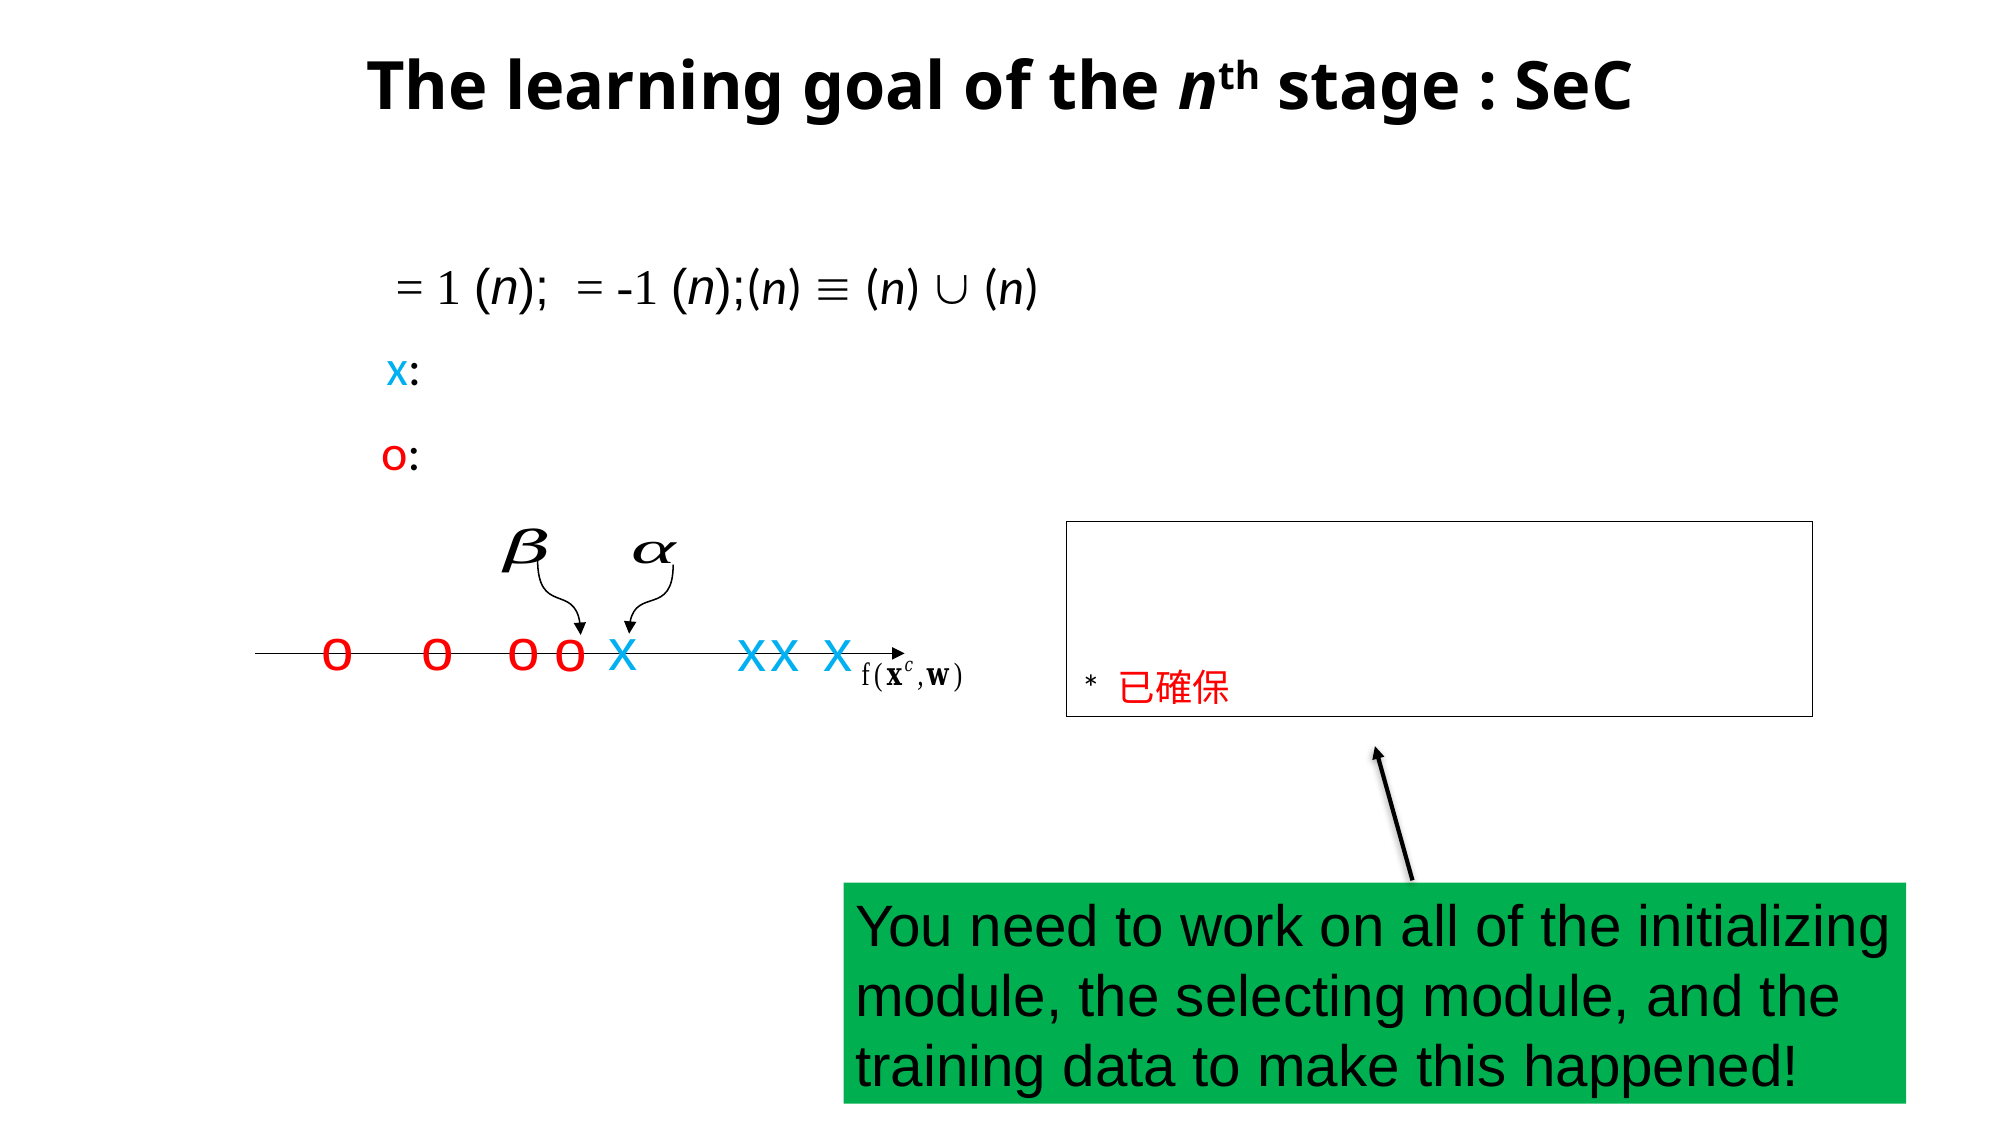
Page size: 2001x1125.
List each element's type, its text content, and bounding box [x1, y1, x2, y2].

title The learning goal of the nth stage : SeC [137, 42, 1863, 175]
text_box You need to work on all of the initializing module, the selecting module, and the training data to make this happened! [843, 882, 1907, 1104]
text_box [255, 523, 964, 694]
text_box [1374, 745, 1413, 881]
